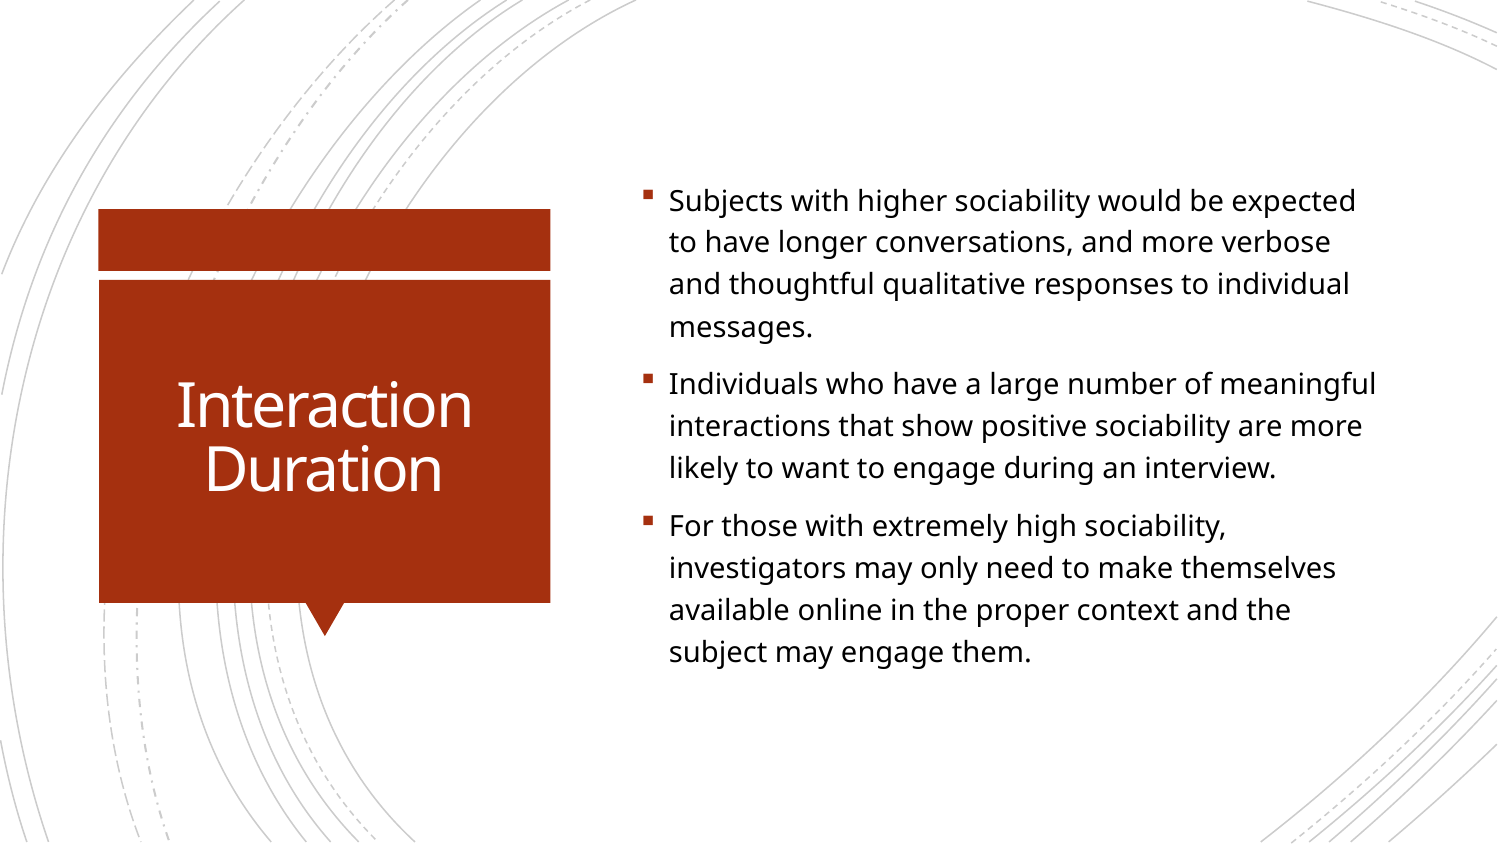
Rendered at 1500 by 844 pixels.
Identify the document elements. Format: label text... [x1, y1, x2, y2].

list Subjects with higher sociability would be expected to have longer conversations, and more verbose and thoughtful qualitative responses to individual messages. Individuals who have a large number of meaningful interactions that show positive sociability are more likely to want to engage during an interview. For those with extremely high sociability, investigators may only need to make themselves available online in the proper context and the subject may engage them. [629, 98, 1403, 745]
title Interaction Duration [109, 289, 540, 592]
